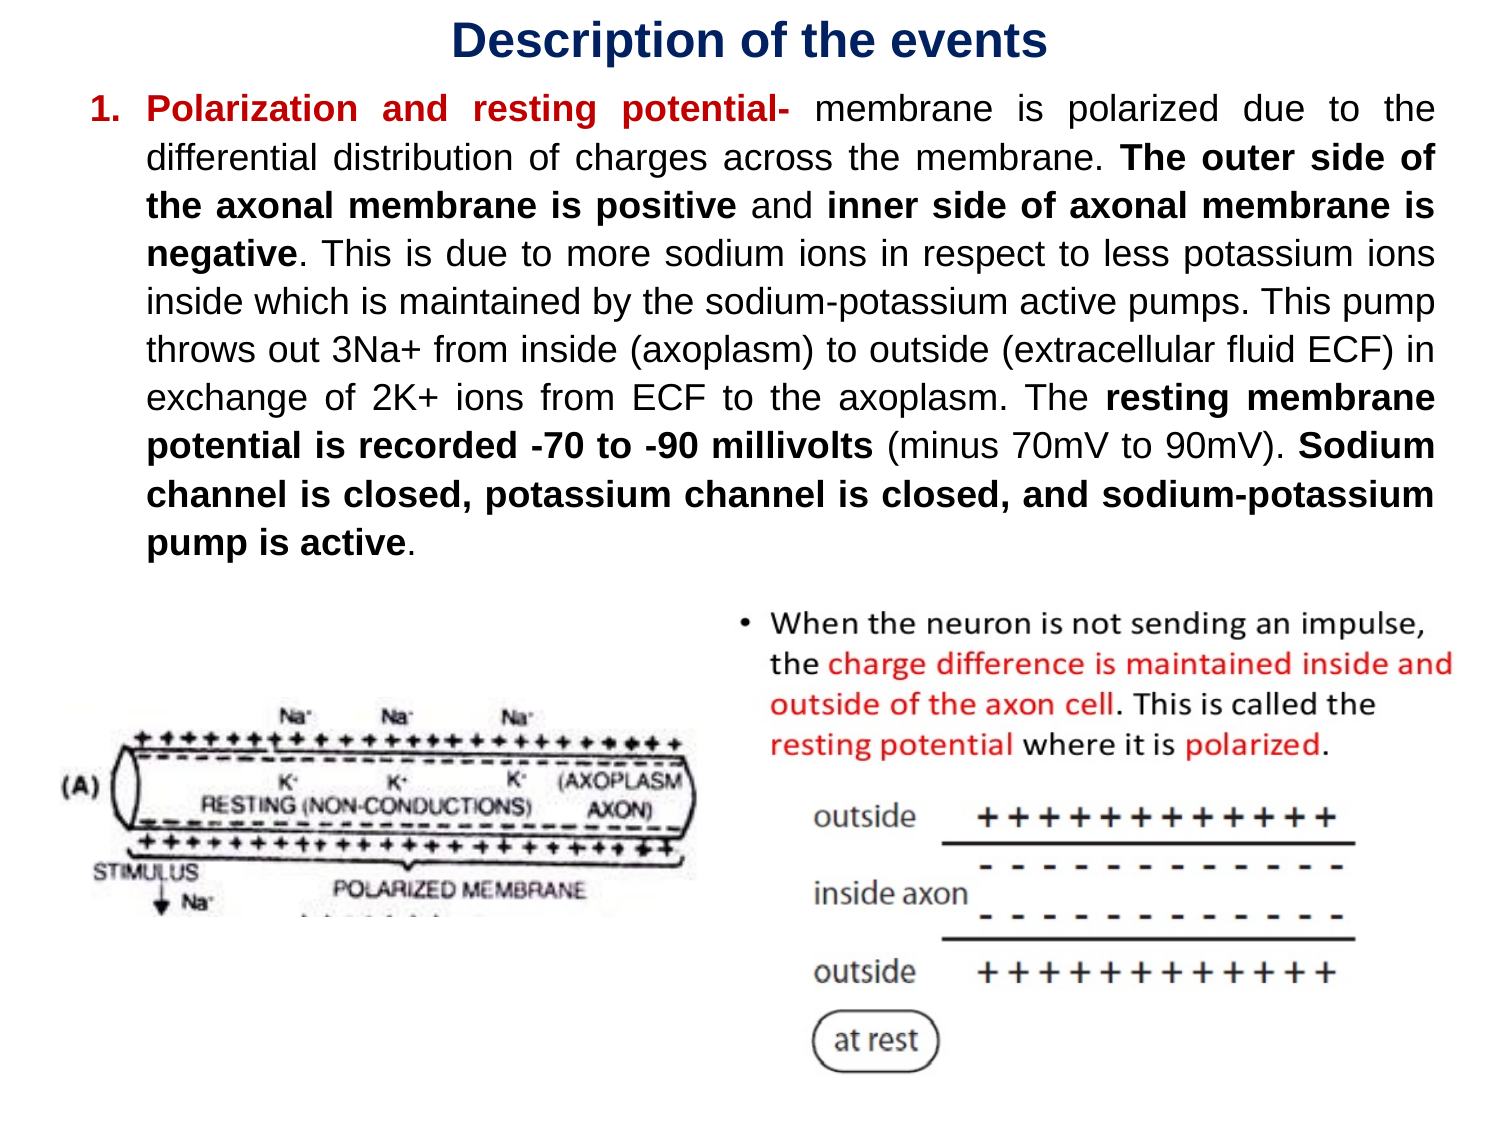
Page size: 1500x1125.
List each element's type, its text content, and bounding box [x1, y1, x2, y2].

picture [723, 580, 1483, 1093]
picture [59, 697, 704, 917]
text_box Polarization and resting potential- membrane is polarized due to the differential distribution of charges across the membrane. The outer side of the axonal membrane is positive and inner side of axonal membrane is negative. This is due to more sodium ions in respect to less potassium ions inside which is maintained by the sodium-potassium active pumps. This pump throws out 3Na+ from inside (axoplasm) to outside (extracellular fluid ECF) in exchange of 2K+ ions from ECF to the axoplasm. The resting membrane potential is recorded -70 to -90 millivolts (minus 70mV to 90mV). Sodium channel is closed, potassium channel is closed, and sodium-potassium pump is active. [75, 73, 1451, 645]
text_box Description of the events [436, 0, 1064, 75]
